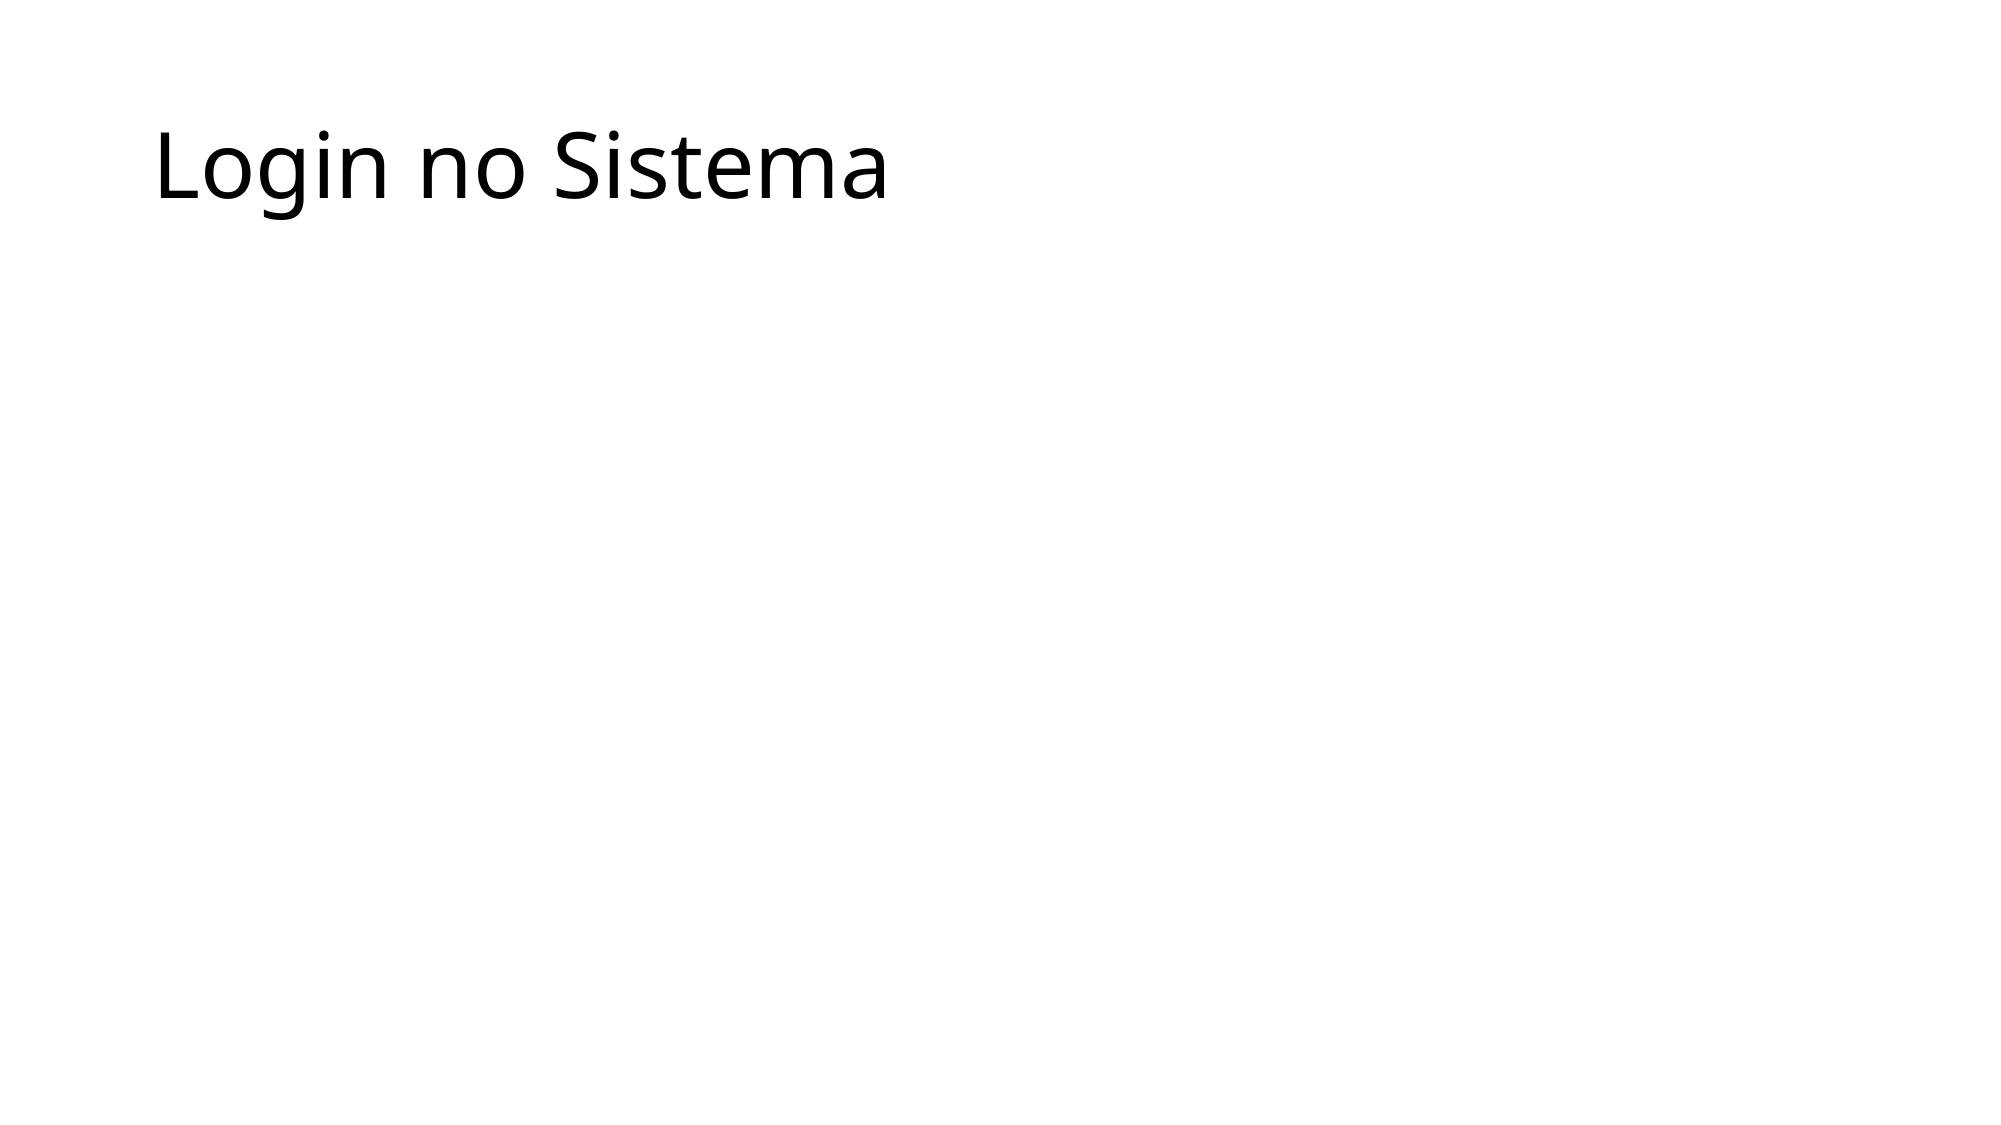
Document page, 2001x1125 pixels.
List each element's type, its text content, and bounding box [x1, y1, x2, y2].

title Login no Sistema [137, 59, 1863, 278]
